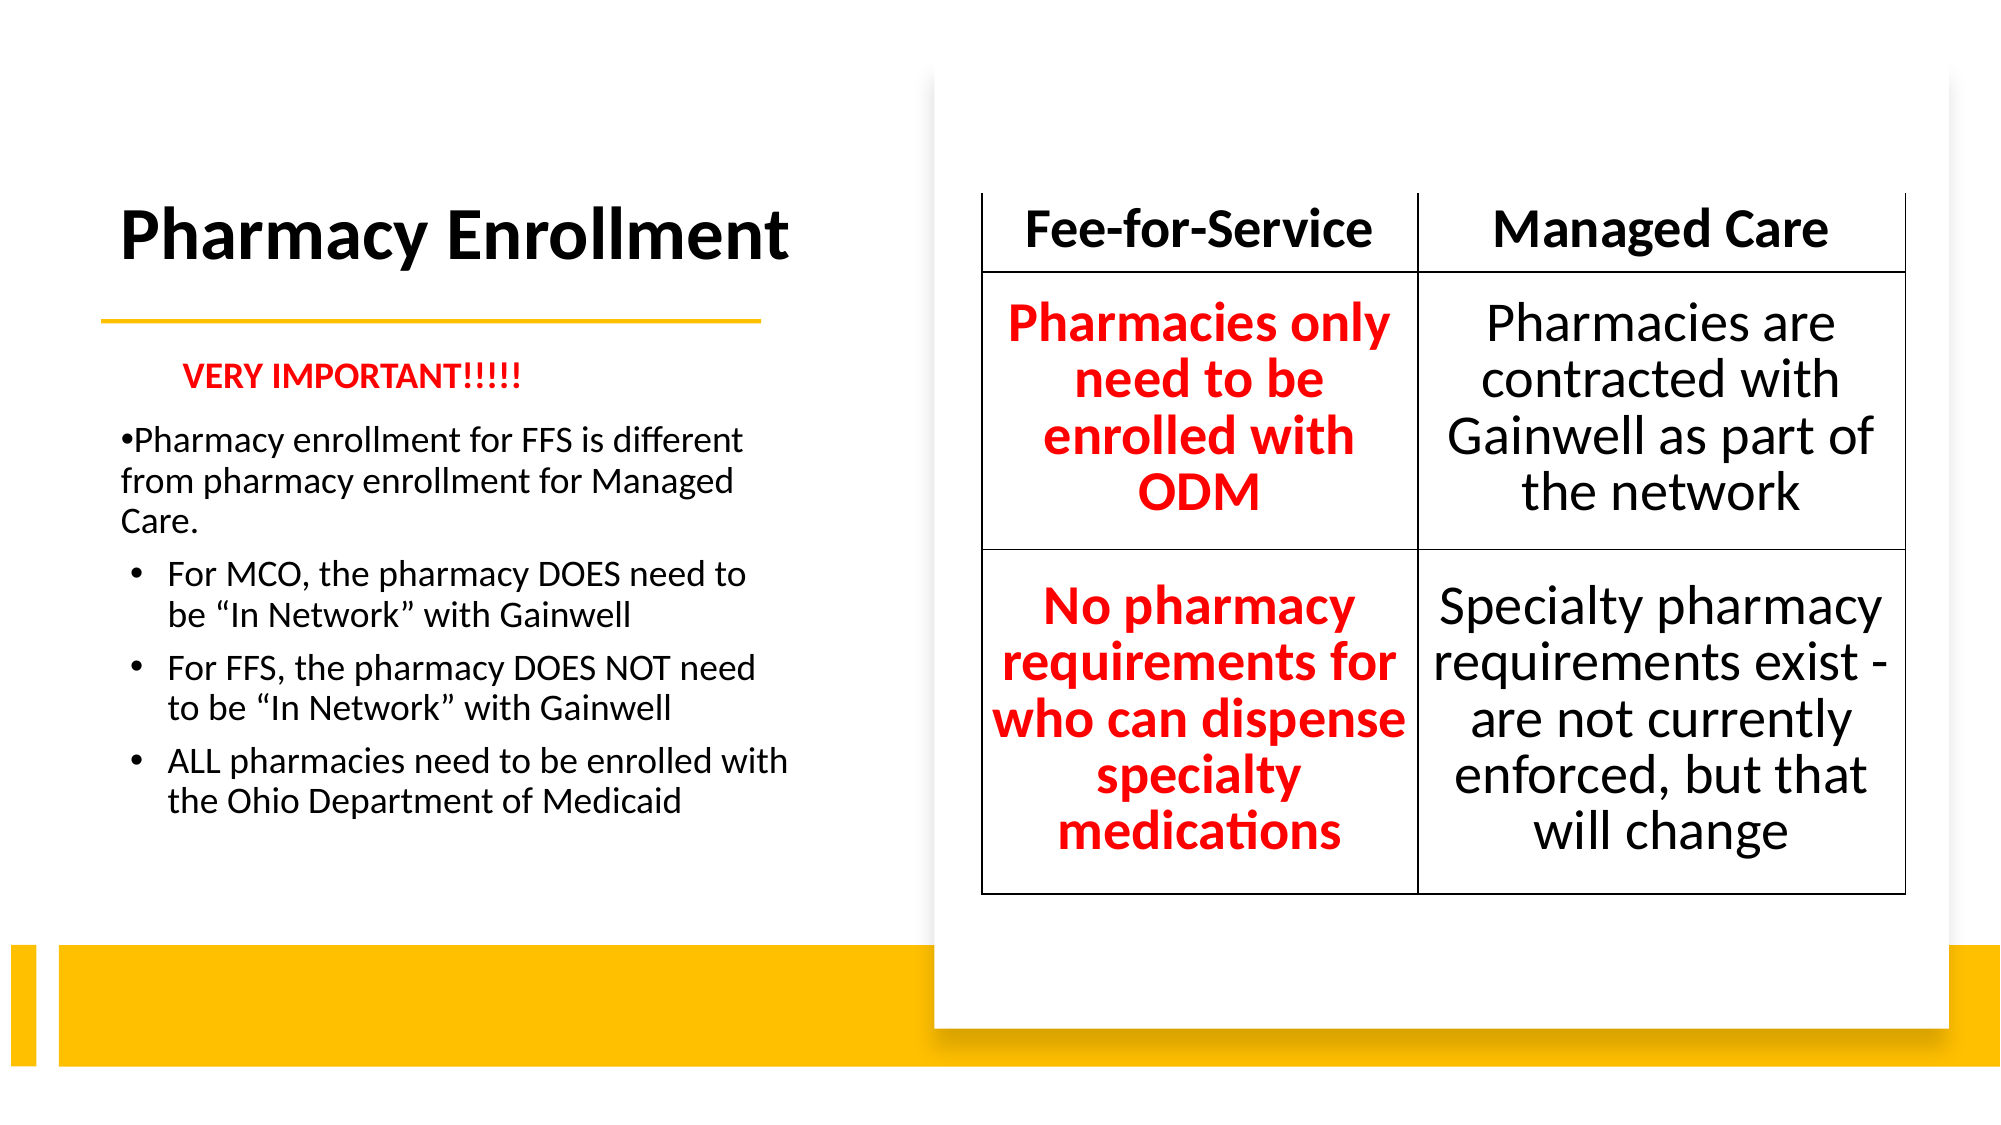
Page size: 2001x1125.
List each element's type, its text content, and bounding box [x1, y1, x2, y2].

text_box [100, 318, 762, 324]
text_box Pharmacy enrollment for FFS is different from pharmacy enrollment for Managed Care. For MCO, the pharmacy DOES need to be “In Network” with Gainwell For FFS, the pharmacy DOES NOT need to be “In Network” with Gainwell ALL pharmacies need to be enrolled with the Ohio Department of Medicaid [105, 333, 809, 910]
table_cell Specialty pharmacy requirements exist - are not currently enforced, but that will change [1419, 550, 1905, 893]
text_box [0, 0, 2000, 1125]
text_box [10, 944, 37, 1067]
table_cell No pharmacy requirements for who can dispense specialty medications [983, 550, 1417, 893]
text_box VERY IMPORTANT!!!!! [168, 343, 637, 403]
text_box [58, 944, 2000, 1068]
table_header Fee-for-Service [983, 193, 1417, 271]
table_cell Pharmacies only need to be enrolled with ODM [983, 273, 1417, 549]
text_box [933, 57, 1950, 1030]
table_cell Pharmacies are contracted with Gainwell as part of the network [1419, 273, 1905, 549]
title Pharmacy Enrollment [105, 86, 809, 284]
table_header Managed Care [1419, 193, 1905, 271]
